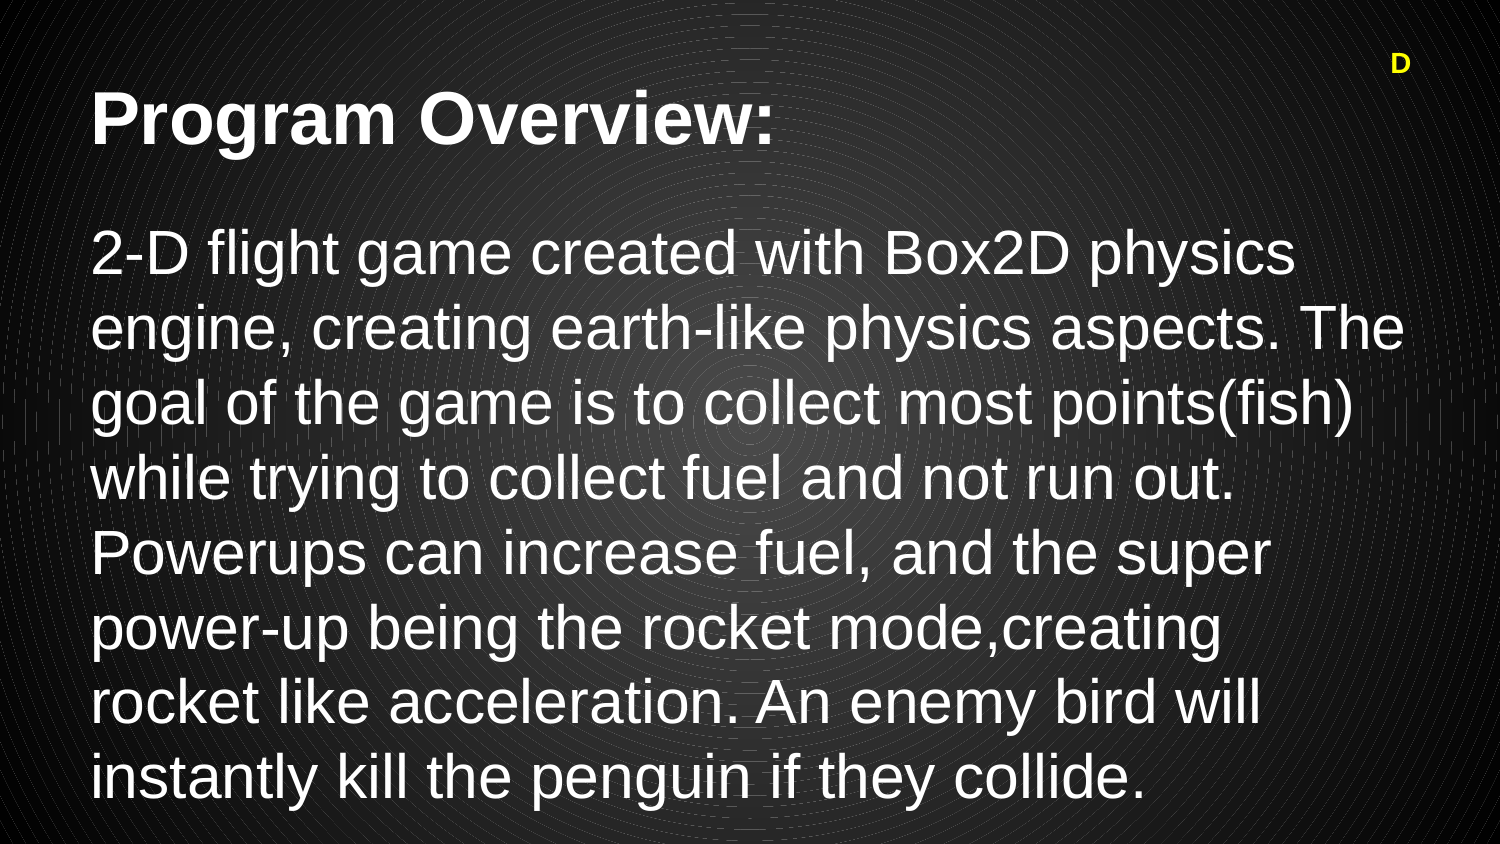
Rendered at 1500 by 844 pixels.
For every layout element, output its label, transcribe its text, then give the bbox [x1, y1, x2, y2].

title Program Overview: [75, 33, 1425, 175]
list 2-D flight game created with Box2D physics engine, creating earth-like physics aspects. The goal of the game is to collect most points(fish) while trying to collect fuel and not run out. Powerups can increase fuel, and the super power-up being the rocket mode,creating rocket like acceleration. An enemy bird will instantly kill the penguin if they collide. [75, 196, 1425, 808]
text_box D [1375, 29, 1442, 85]
